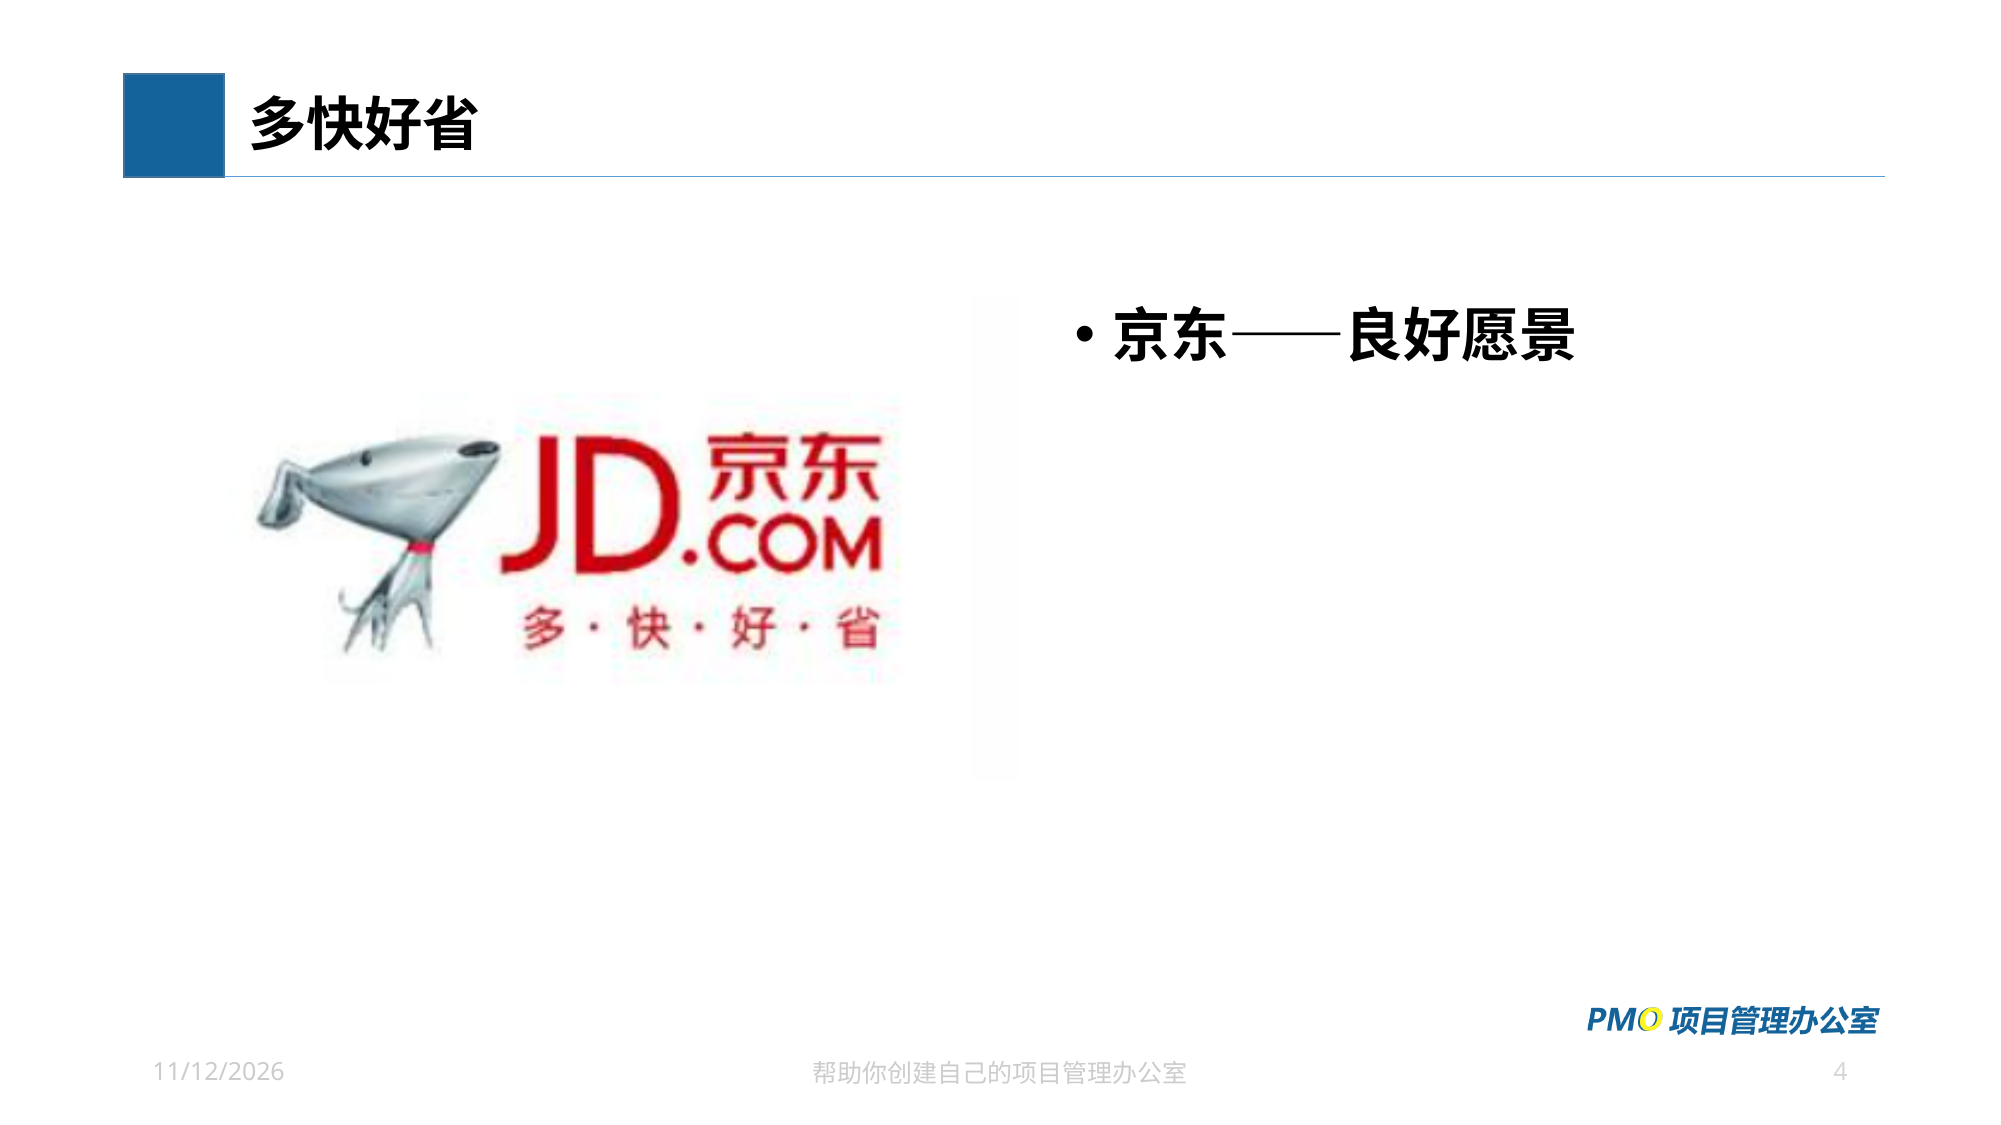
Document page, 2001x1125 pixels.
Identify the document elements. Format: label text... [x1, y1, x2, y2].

list 京东——良好愿景 [1059, 255, 1885, 819]
title 多快好省 [224, 75, 1885, 179]
slide_number 4 [1449, 1041, 1863, 1104]
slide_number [137, 1042, 588, 1103]
picture [1578, 993, 1885, 1043]
picture [137, 257, 1019, 817]
footer 帮助你创建自己的项目管理办公室 [662, 1042, 1338, 1103]
